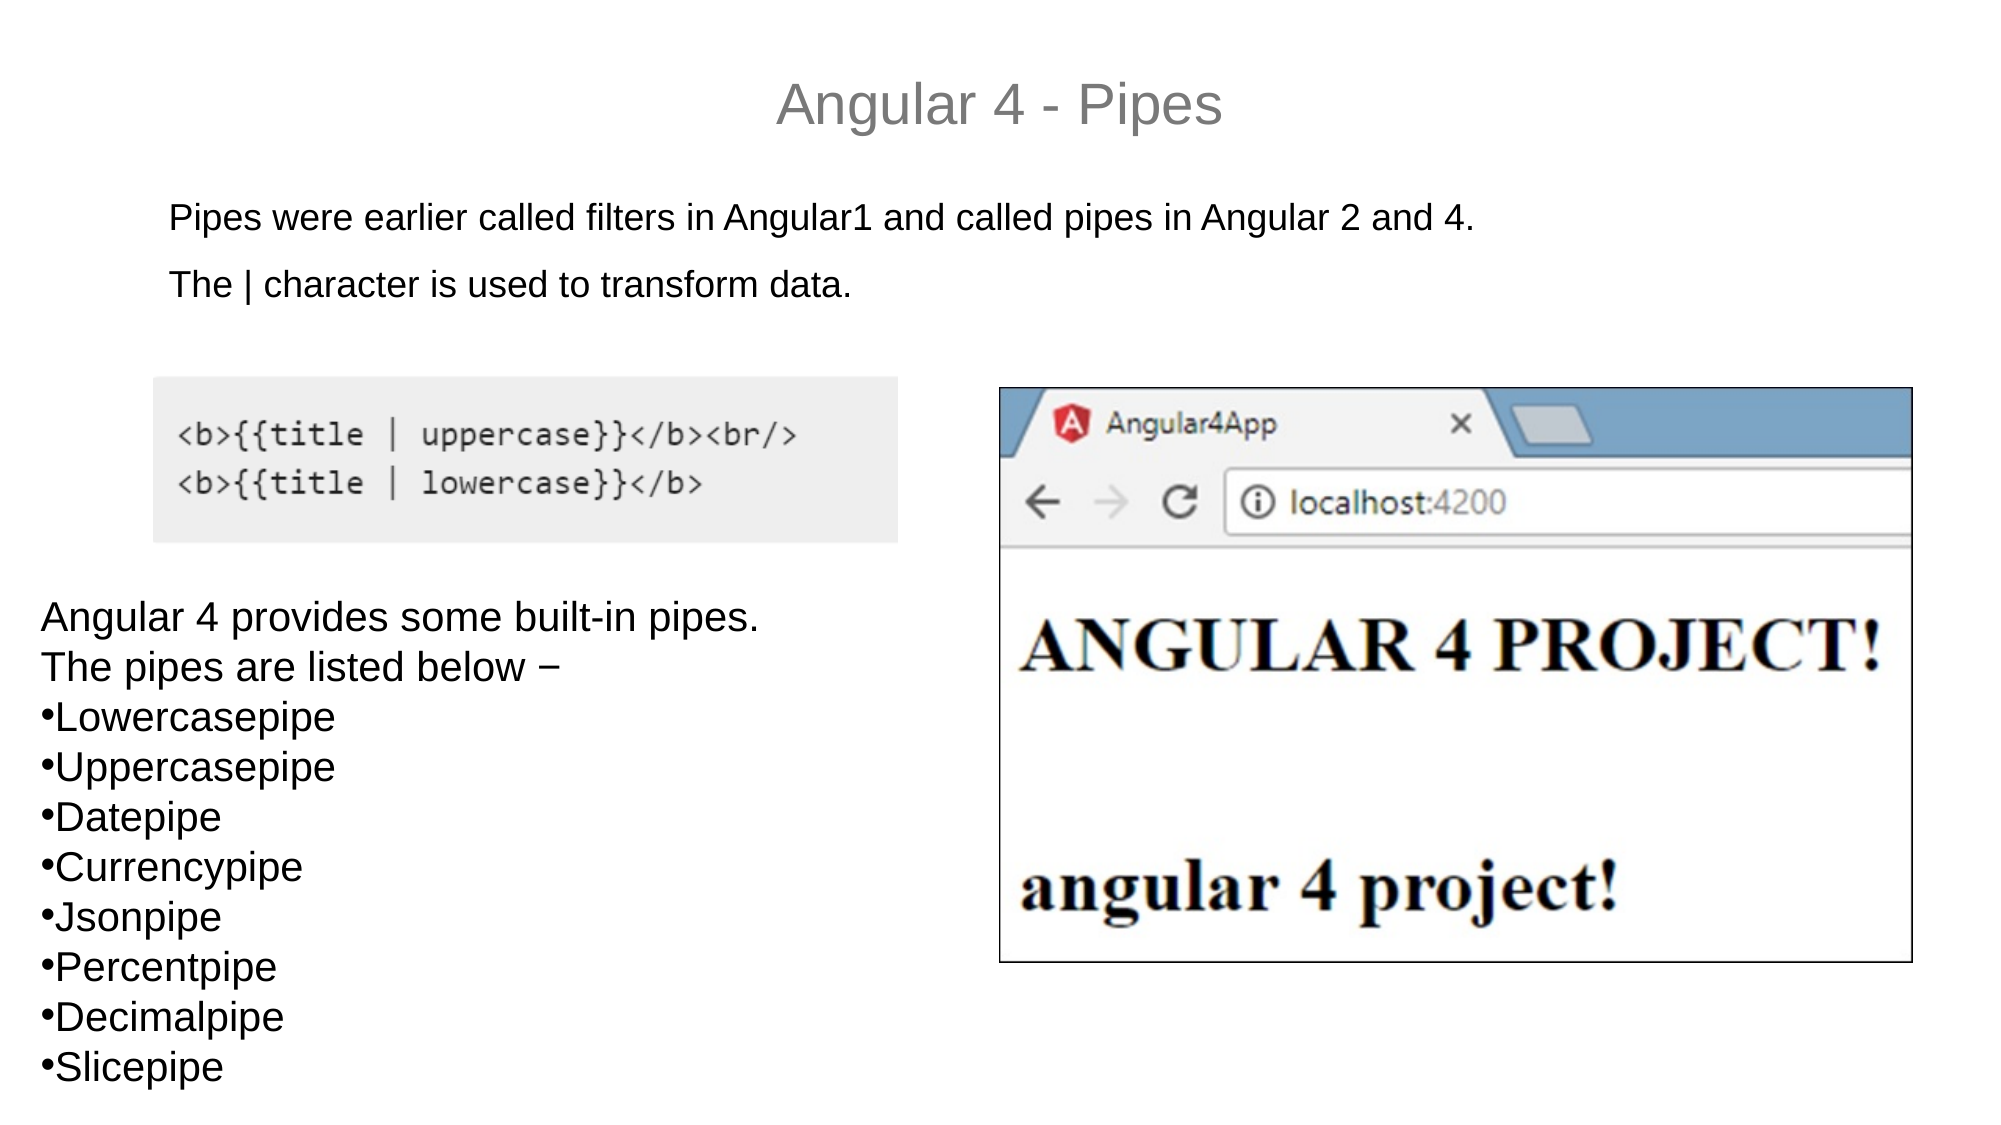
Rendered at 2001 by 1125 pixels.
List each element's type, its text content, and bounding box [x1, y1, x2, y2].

picture [153, 364, 898, 549]
picture [999, 387, 1913, 963]
text_box Pipes were earlier called filters in Angular1 and called pipes in Angular 2 and 4. The | character is used to transform data. [153, 162, 1652, 313]
text_box Angular 4 - Pipes [500, 58, 1500, 144]
text_box Angular 4 provides some built-in pipes. The pipes are listed below − Lowercasepipe Uppercasepipe Datepipe Currencypipe Jsonpipe Percentpipe Decimalpipe Slicepipe [25, 581, 1026, 1097]
